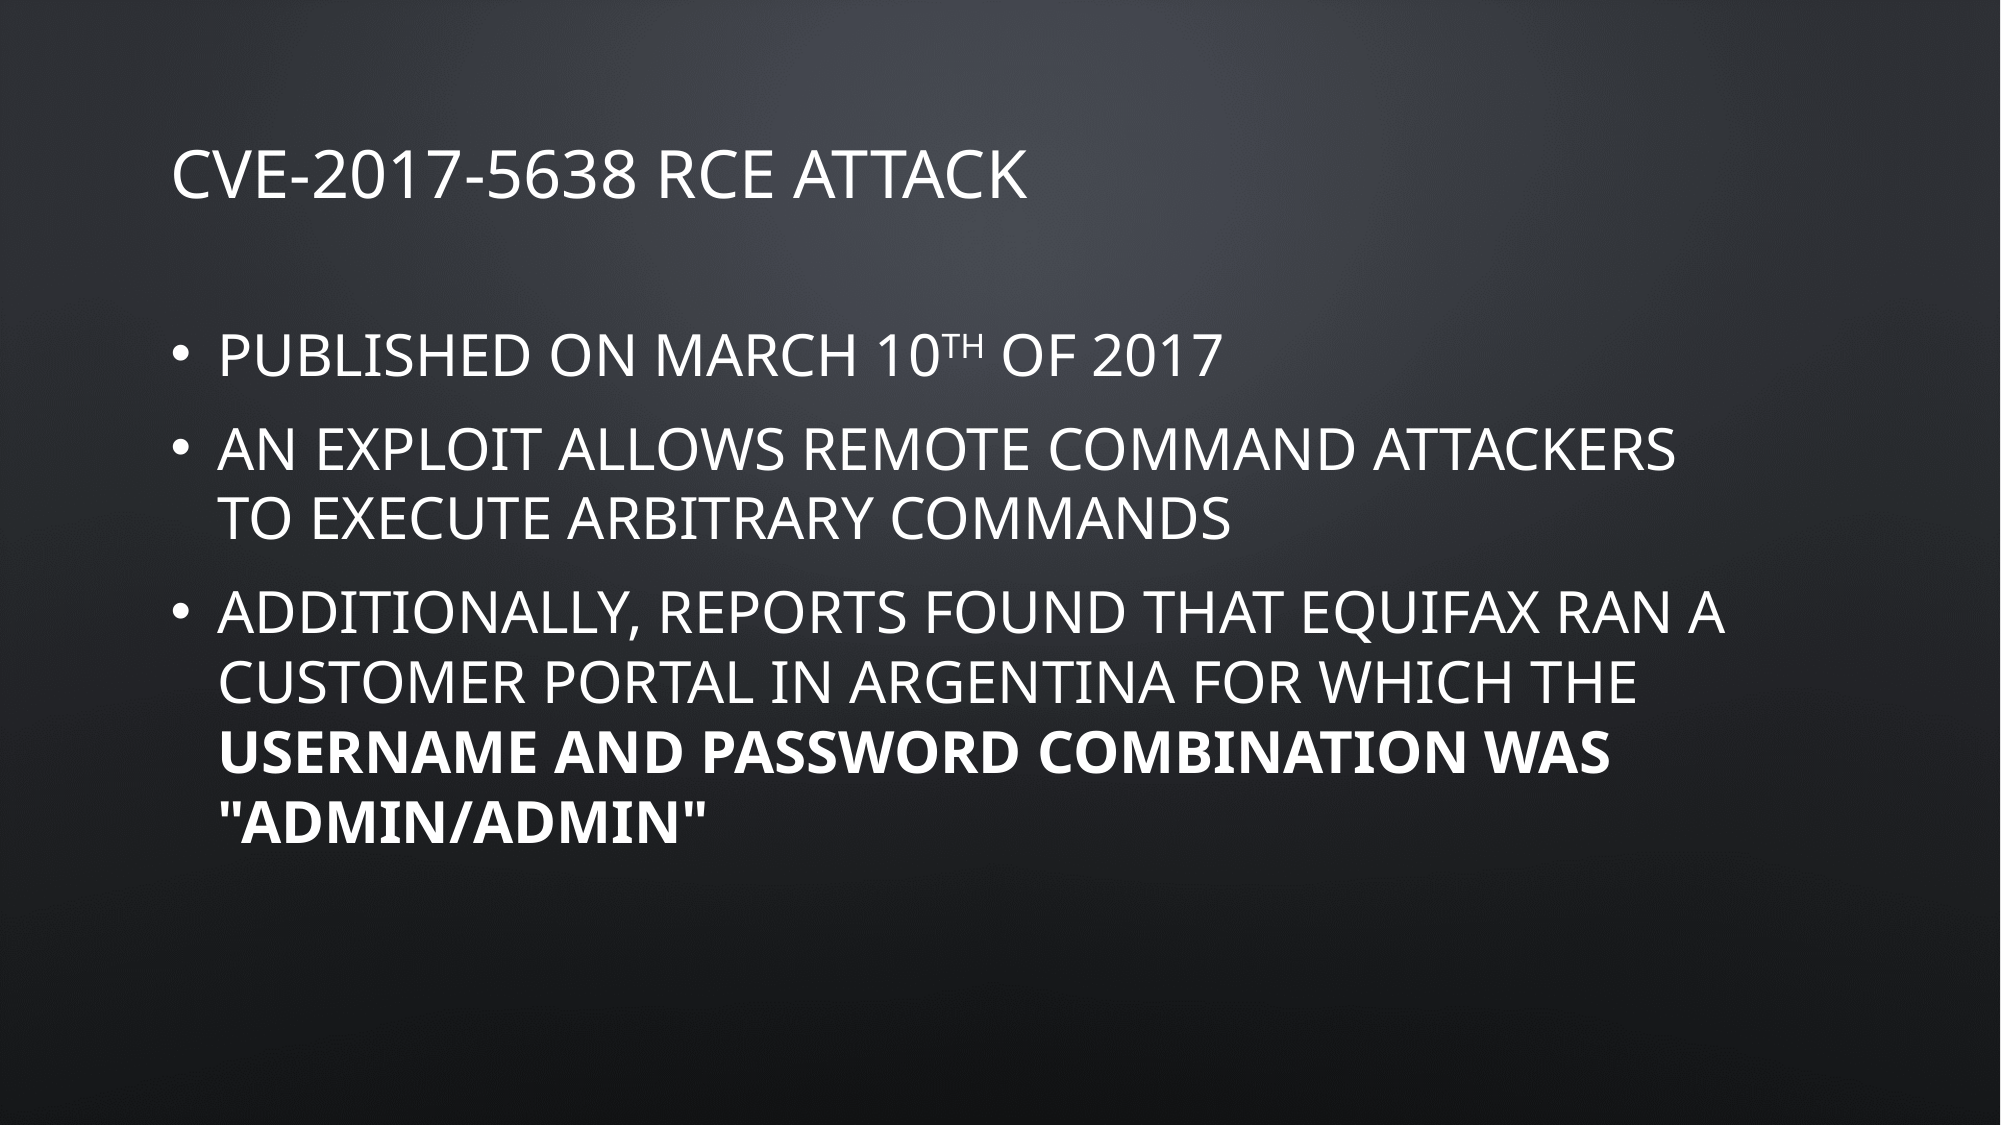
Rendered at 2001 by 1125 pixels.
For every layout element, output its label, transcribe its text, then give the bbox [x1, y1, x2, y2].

title CVE-2017-5638 RCE ATTACK [155, 15, 1781, 240]
list published on March 10th of 2017 an exploit allows remote command attackers to execute arbitrary commands Additionally, reports found that Equifax ran a customer portal in Argentina for which the username and password combination was "admin/admin" [155, 240, 1781, 933]
